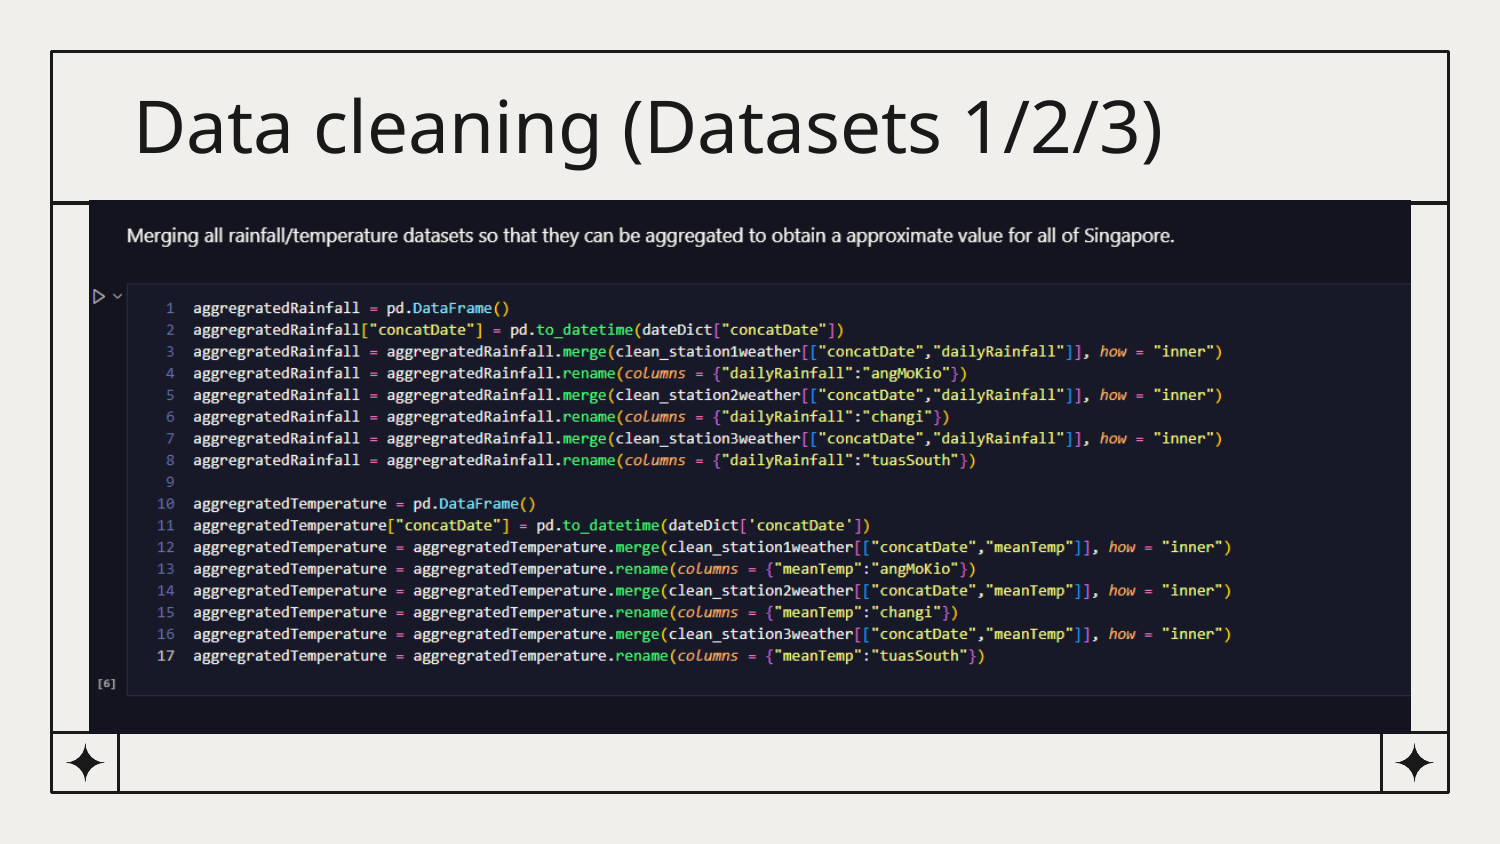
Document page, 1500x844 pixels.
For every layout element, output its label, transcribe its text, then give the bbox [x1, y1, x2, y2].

title Data cleaning (Datasets 1/2/3) [118, 88, 1382, 160]
picture [89, 199, 1411, 735]
text_box [65, 743, 105, 783]
text_box [1395, 743, 1434, 783]
